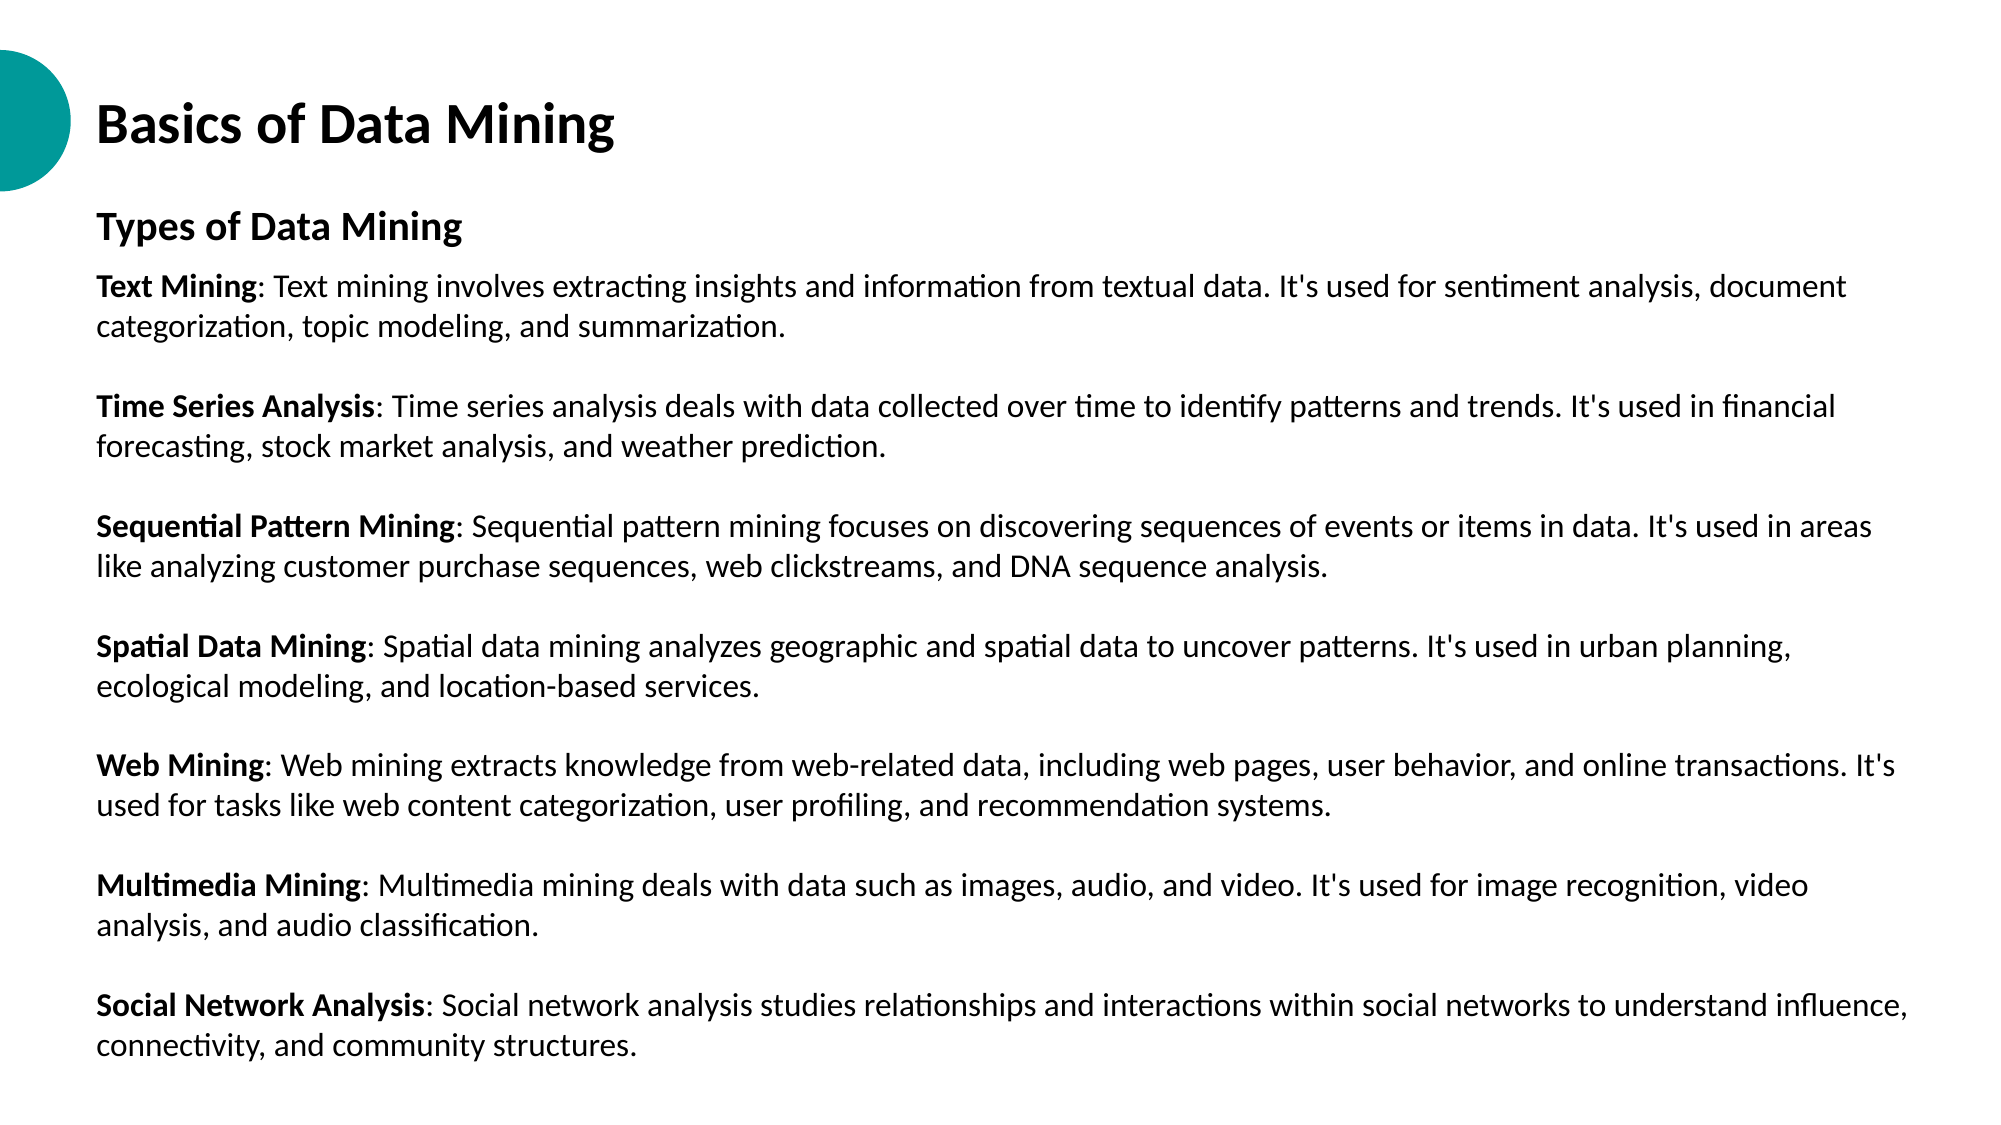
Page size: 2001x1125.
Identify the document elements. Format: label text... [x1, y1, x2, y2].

text_box Types of Data Mining [81, 191, 490, 257]
text_box Text Mining: Text mining involves extracting insights and information from textual data. It's used for sentiment analysis, document categorization, topic modeling, and summarization. Time Series Analysis: Time series analysis deals with data collected over time to identify patterns and trends. It's used in financial forecasting, stock market analysis, and weather prediction. Sequential Pattern Mining: Sequential pattern mining focuses on discovering sequences of events or items in data. It's used in areas like analyzing customer purchase sequences, web clickstreams, and DNA sequence analysis. Spatial Data Mining: Spatial data mining analyzes geographic and spatial data to uncover patterns. It's used in urban planning, ecological modeling, and location-based services. Web Mining: Web mining extracts knowledge from web-related data, including web pages, user behavior, and online transactions. It's used for tasks like web content categorization, user profiling, and recommendation systems. Multimedia Mining: Multimedia mining deals with data such as images, audio, and video. It's used for image recognition, video analysis, and audio classification. Social Network Analysis: Social network analysis studies relationships and interactions within social networks to understand influence, connectivity, and community structures. [81, 257, 1940, 1071]
text_box Basics of Data Mining [81, 77, 637, 163]
text_box [0, 49, 71, 192]
